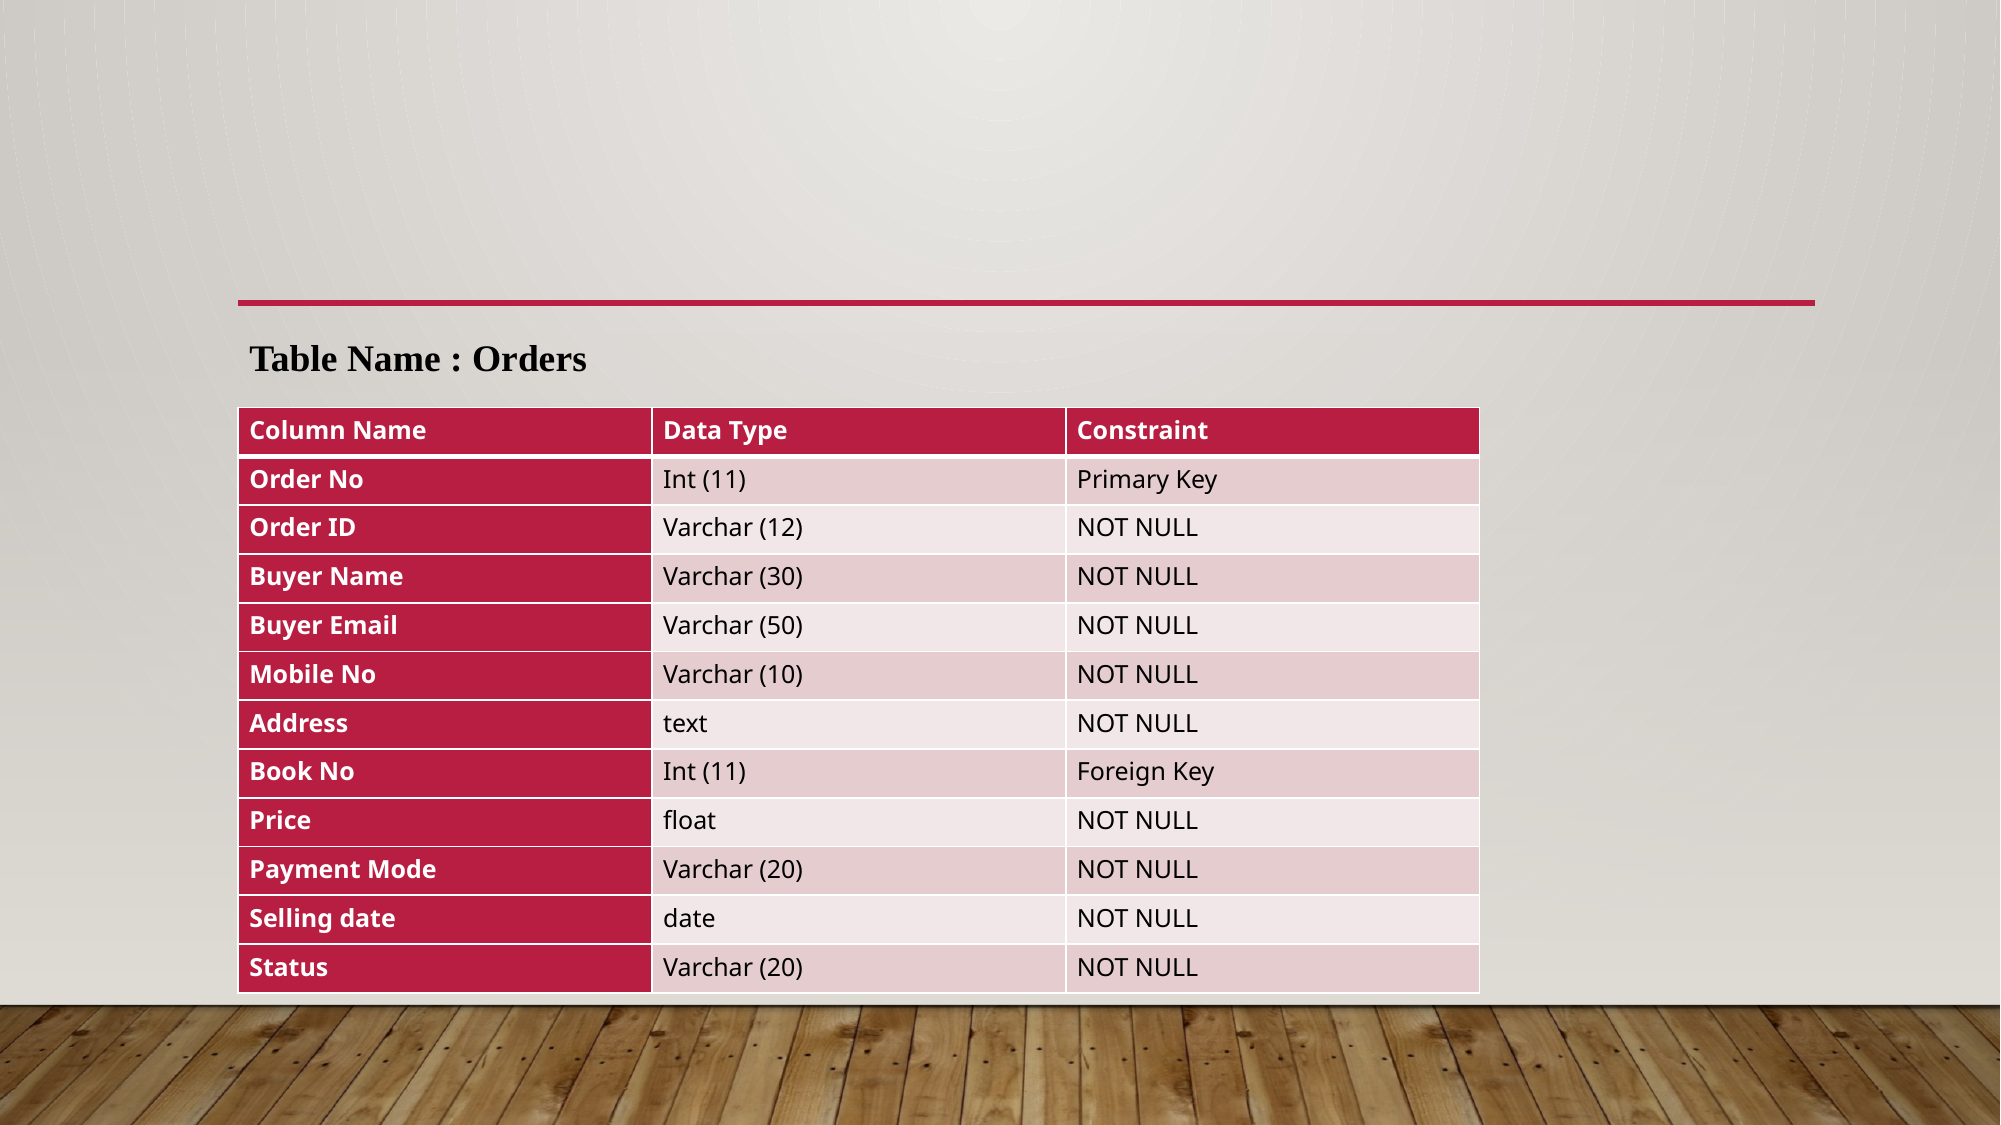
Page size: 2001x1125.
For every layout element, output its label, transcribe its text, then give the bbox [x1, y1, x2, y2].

table_cell Foreign Key [1067, 750, 1479, 797]
table_cell Payment Mode [239, 847, 651, 894]
table_cell Int (11) [653, 750, 1065, 797]
table_cell NOT NULL [1067, 652, 1479, 699]
table_cell text [653, 701, 1065, 748]
table_cell NOT NULL [1067, 896, 1479, 943]
table_header Column Name [239, 408, 651, 454]
table_cell NOT NULL [1067, 945, 1479, 992]
table_cell Varchar (20) [653, 945, 1065, 992]
table_cell Address [239, 701, 651, 748]
table_header Constraint [1067, 408, 1479, 454]
table_cell NOT NULL [1067, 604, 1479, 651]
table_cell NOT NULL [1067, 799, 1479, 846]
table_cell Price [239, 799, 651, 846]
picture [0, 1005, 2000, 1125]
table_cell Varchar (30) [653, 555, 1065, 602]
table_cell Buyer Name [239, 555, 651, 602]
table_cell Order ID [239, 506, 651, 553]
table_cell NOT NULL [1067, 506, 1479, 553]
table_cell Int (11) [653, 459, 1065, 504]
table_cell NOT NULL [1067, 555, 1479, 602]
table_cell Selling date [239, 896, 651, 943]
table_cell Varchar (50) [653, 604, 1065, 651]
table_cell Varchar (10) [653, 652, 1065, 699]
table_cell NOT NULL [1067, 847, 1479, 894]
table_header Data Type [653, 408, 1065, 454]
table_cell Primary Key [1067, 459, 1479, 504]
table_cell Varchar (20) [653, 847, 1065, 894]
text_box Table Name : Orders [234, 326, 603, 387]
table_cell Varchar (12) [653, 506, 1065, 553]
table_cell NOT NULL [1067, 701, 1479, 748]
table_cell Mobile No [239, 652, 651, 699]
table_cell float [653, 799, 1065, 846]
table_cell date [653, 896, 1065, 943]
table_cell Book No [239, 750, 651, 797]
table_cell Status [239, 945, 651, 992]
table_cell Order No [239, 459, 651, 504]
table_cell Buyer Email [239, 604, 651, 651]
